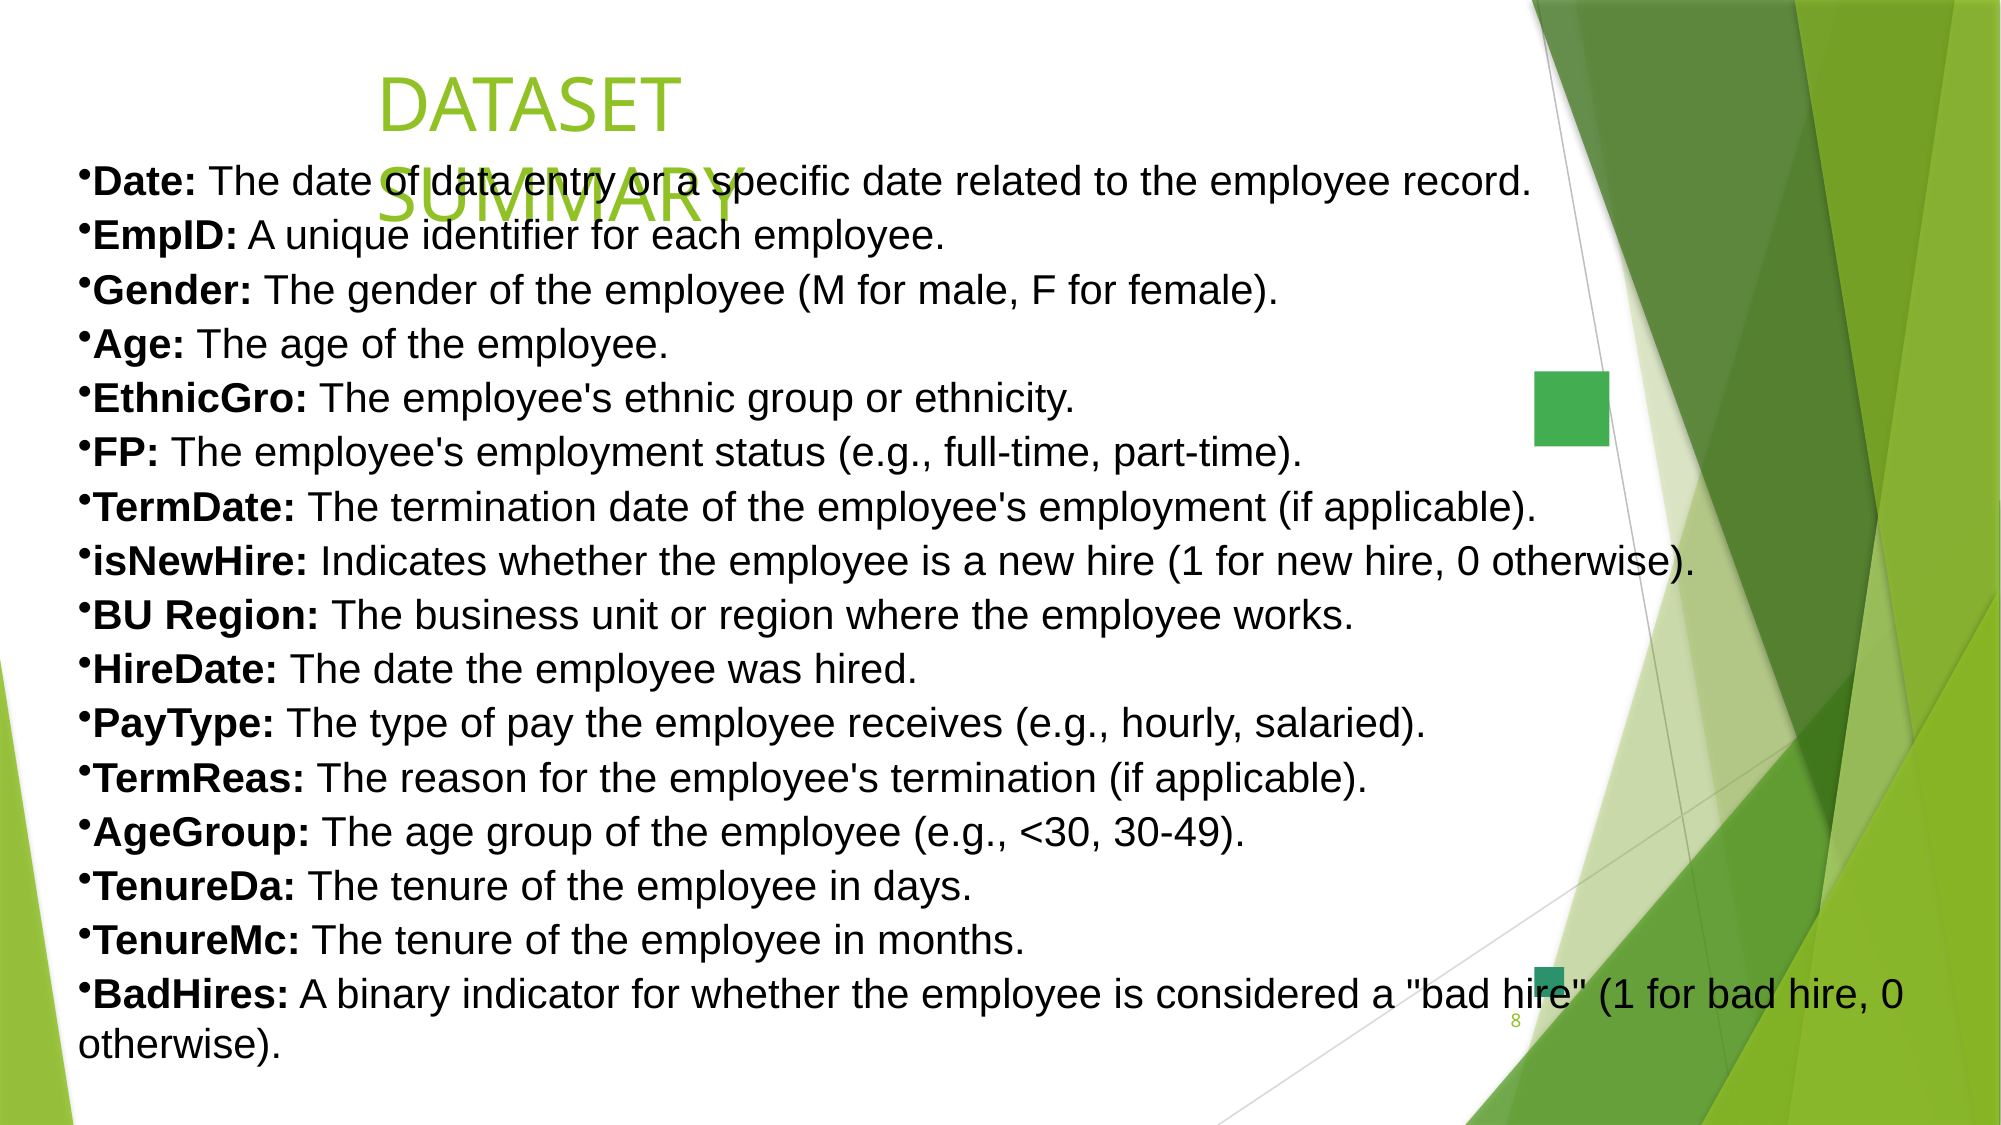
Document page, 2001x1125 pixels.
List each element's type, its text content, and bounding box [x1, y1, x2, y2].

text_box Date: The date of data entry or a specific date related to the employee record. EmpID: A unique identifier for each employee. Gender: The gender of the employee (M for male, F for female). Age: The age of the employee. EthnicGro: The employee's ethnic group or ethnicity. FP: The employee's employment status (e.g., full-time, part-time). TermDate: The termination date of the employee's employment (if applicable). isNewHire: Indicates whether the employee is a new hire (1 for new hire, 0 otherwise). BU Region: The business unit or region where the employee works. HireDate: The date the employee was hired. PayType: The type of pay the employee receives (e.g., hourly, salaried). TermReas: The reason for the employee's termination (if applicable). AgeGroup: The age group of the employee (e.g., <30, 30-49). TenureDa: The tenure of the employee in days. TenureMc: The tenure of the employee in months. BadHires: A binary indicator for whether the employee is considered a "bad hire" (1 for bad hire, 0 otherwise). [62, 146, 1985, 1125]
text_box DATASET SUMMARY [373, 54, 1024, 146]
